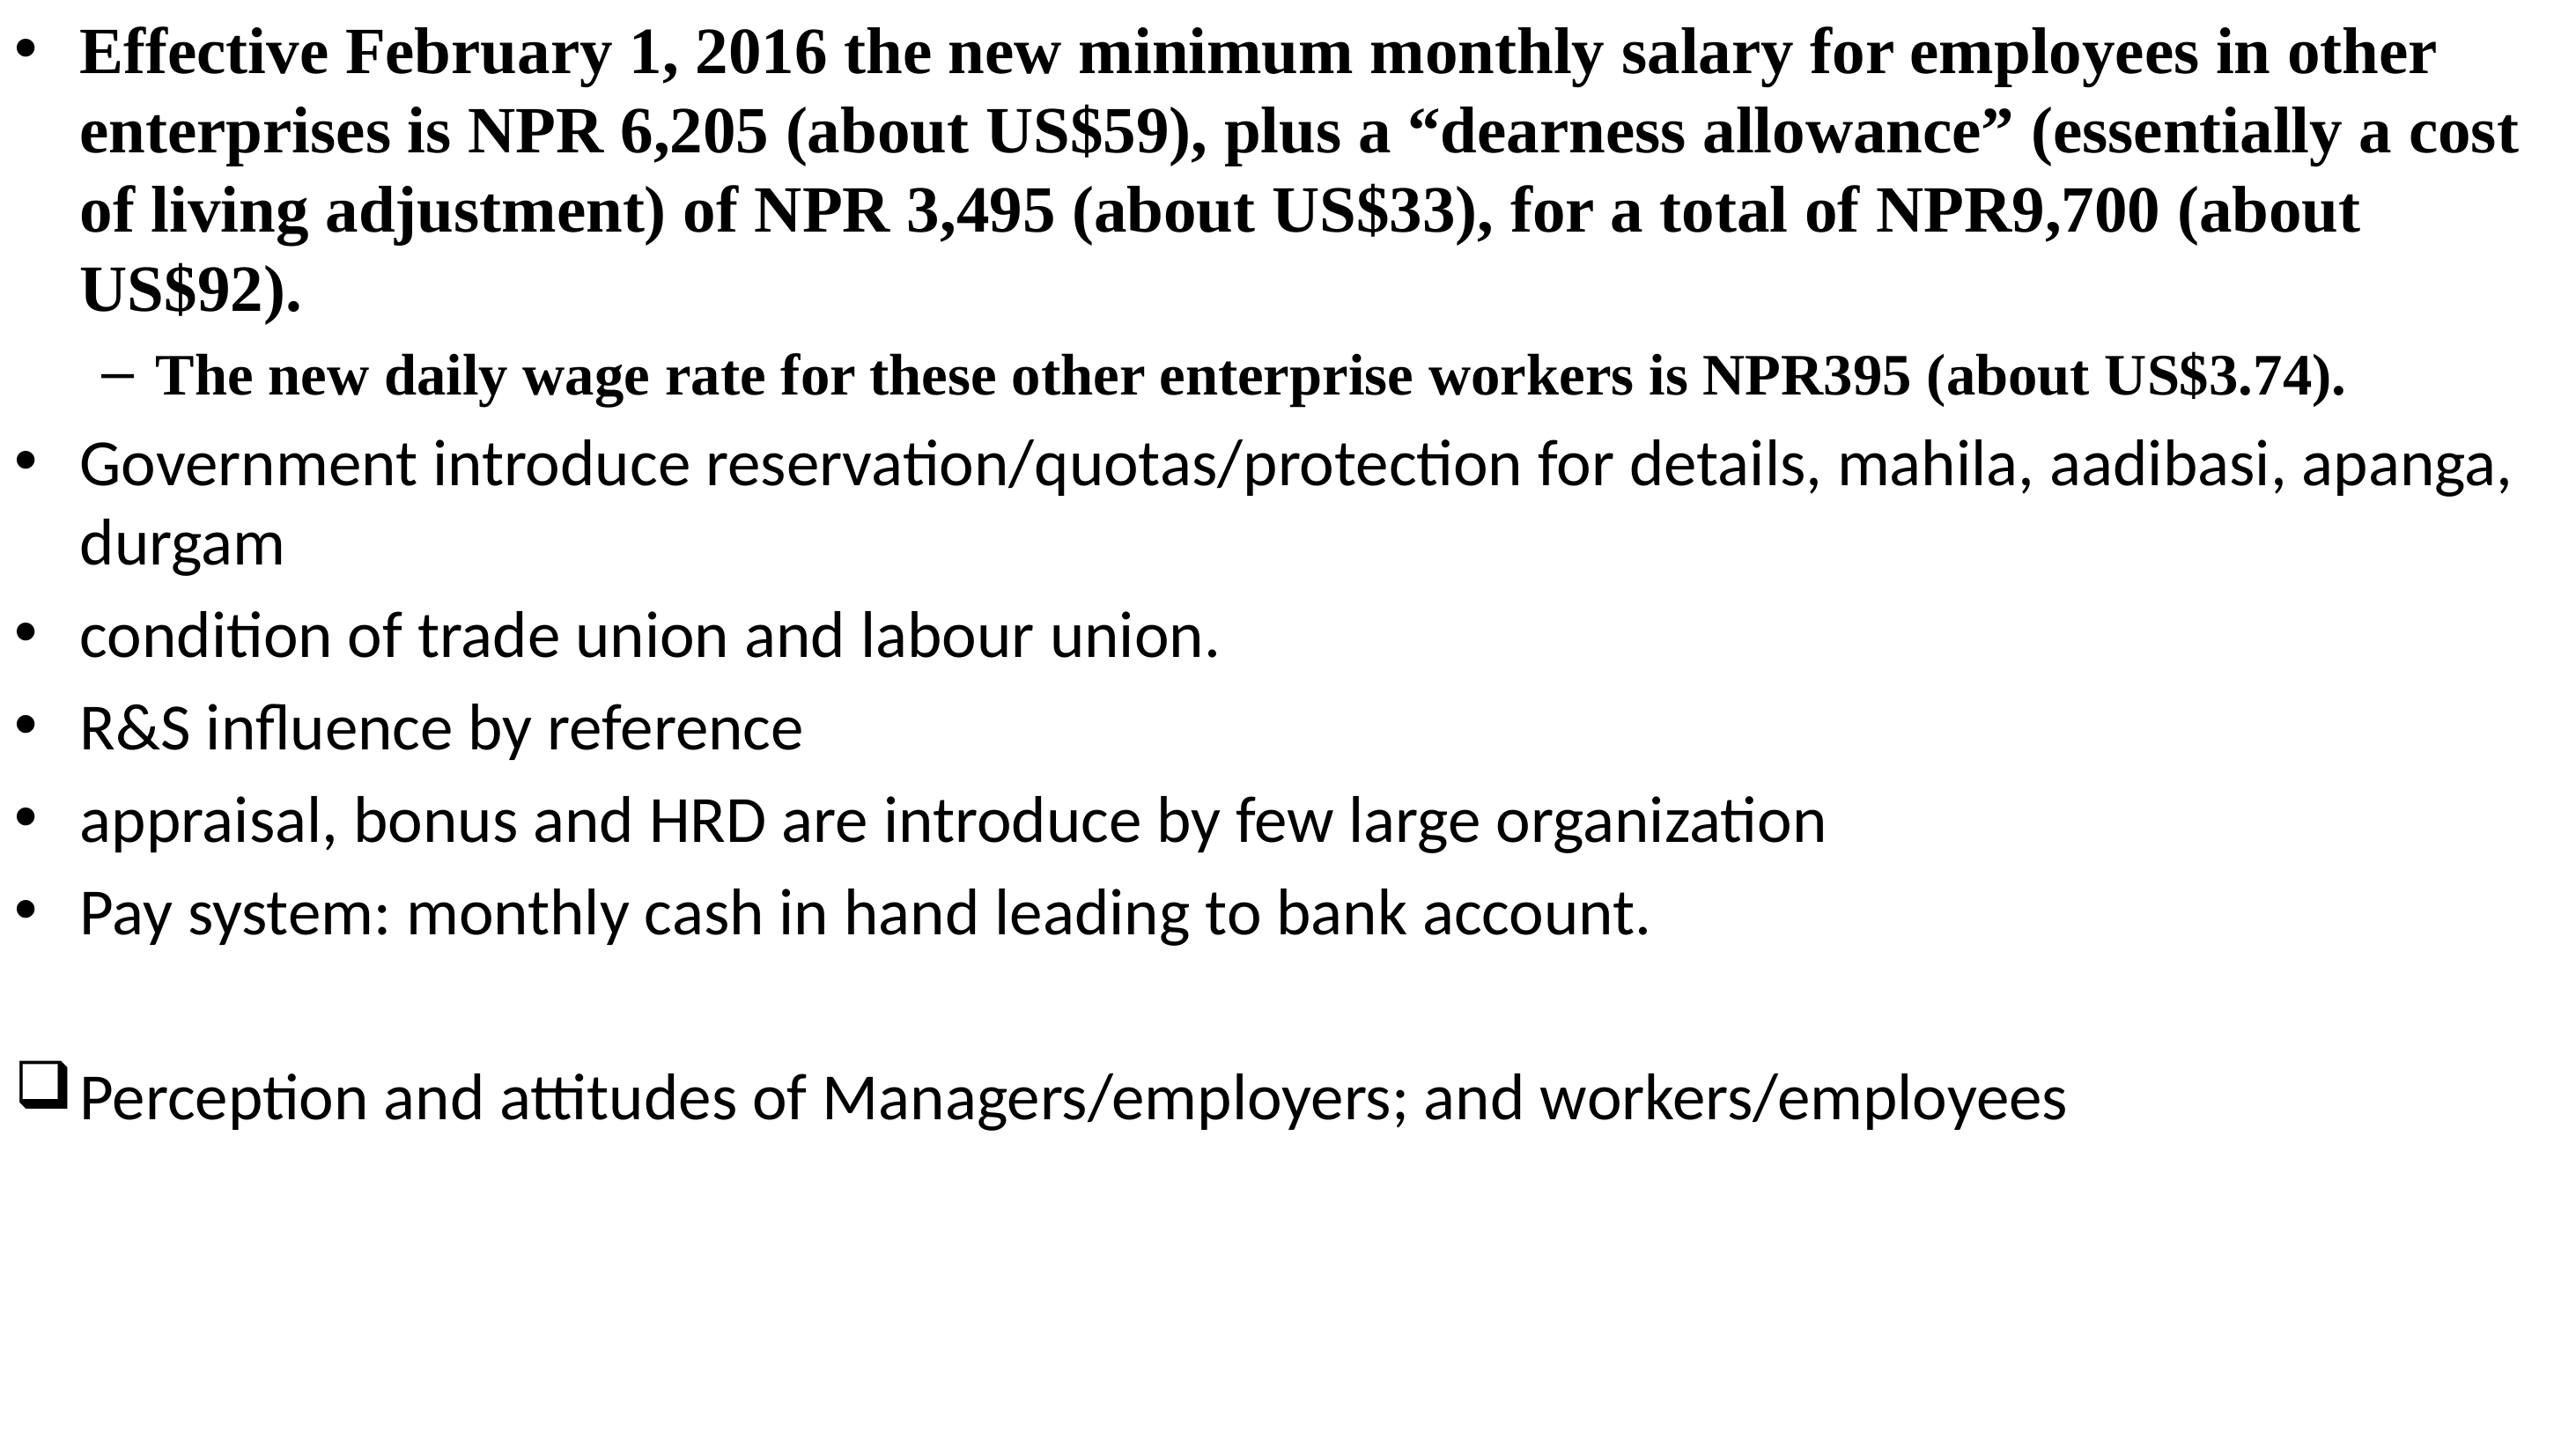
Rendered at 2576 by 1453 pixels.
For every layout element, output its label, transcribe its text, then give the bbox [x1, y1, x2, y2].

list Effective February 1, 2016 the new minimum monthly salary for employees in other enterprises is NPR 6,205 (about US$59), plus a “dearness allowance” (essentially a cost of living adjustment) of NPR 3,495 (about US$33), for a total of NPR9,700 (about US$92). The new daily wage rate for these other enterprise workers is NPR395 (about US$3.74). Government introduce reservation/quotas/protection for details, mahila, aadibasi, apanga, durgam condition of trade union and labour union. R&S influence by reference appraisal, bonus and HRD are introduce by few large organization Pay system: monthly cash in hand leading to bank account. Perception and attitudes of Managers/employers; and workers/employees [0, 0, 2576, 1453]
